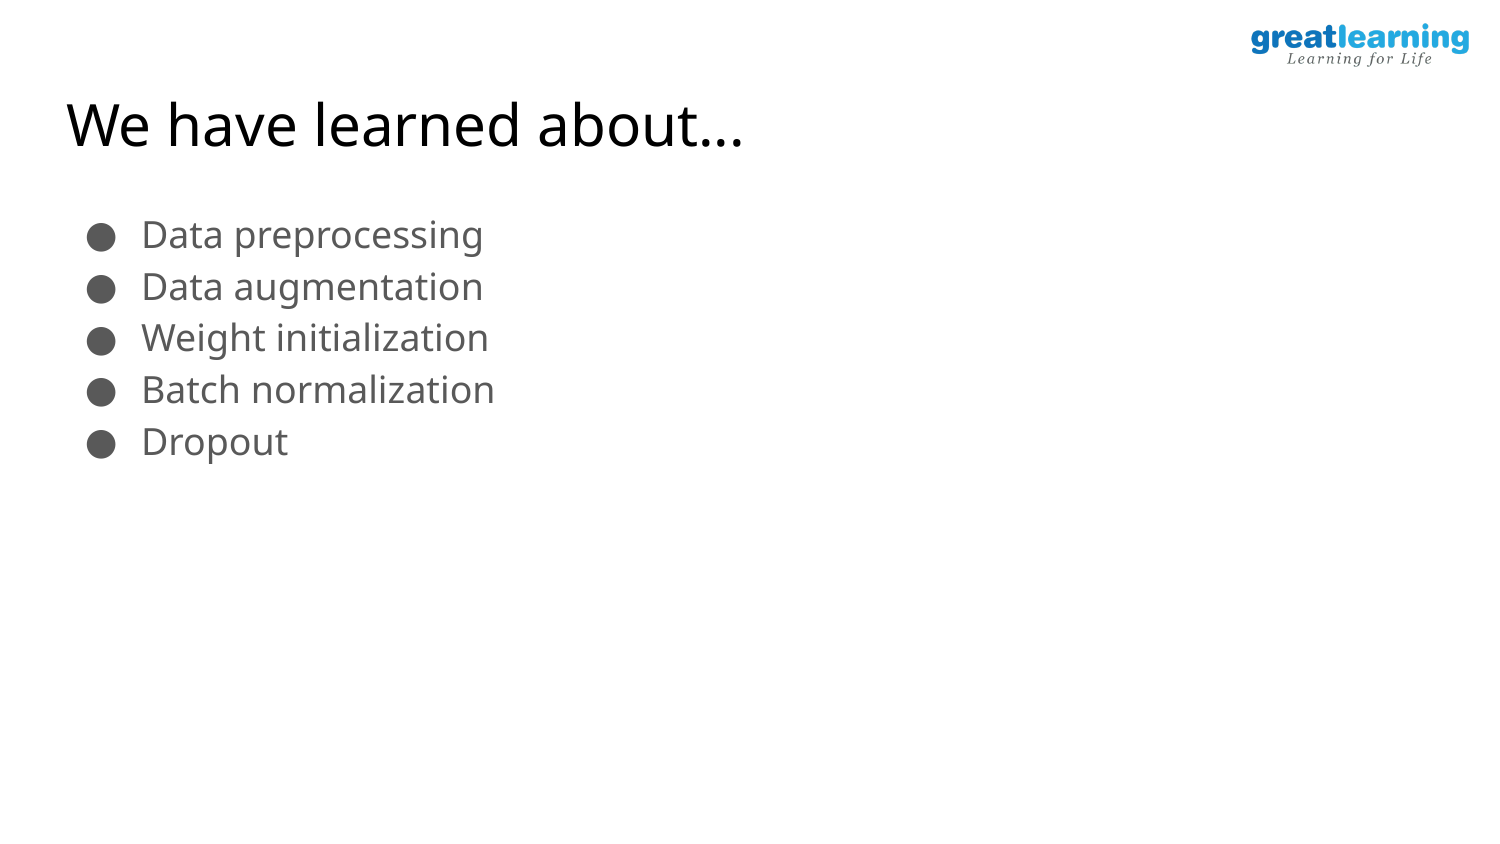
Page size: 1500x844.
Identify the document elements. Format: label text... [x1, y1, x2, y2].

picture [1251, 23, 1469, 67]
list Data preprocessing Data augmentation Weight initialization Batch normalization Dropout [51, 189, 1449, 750]
title We have learned about... [51, 72, 1449, 167]
